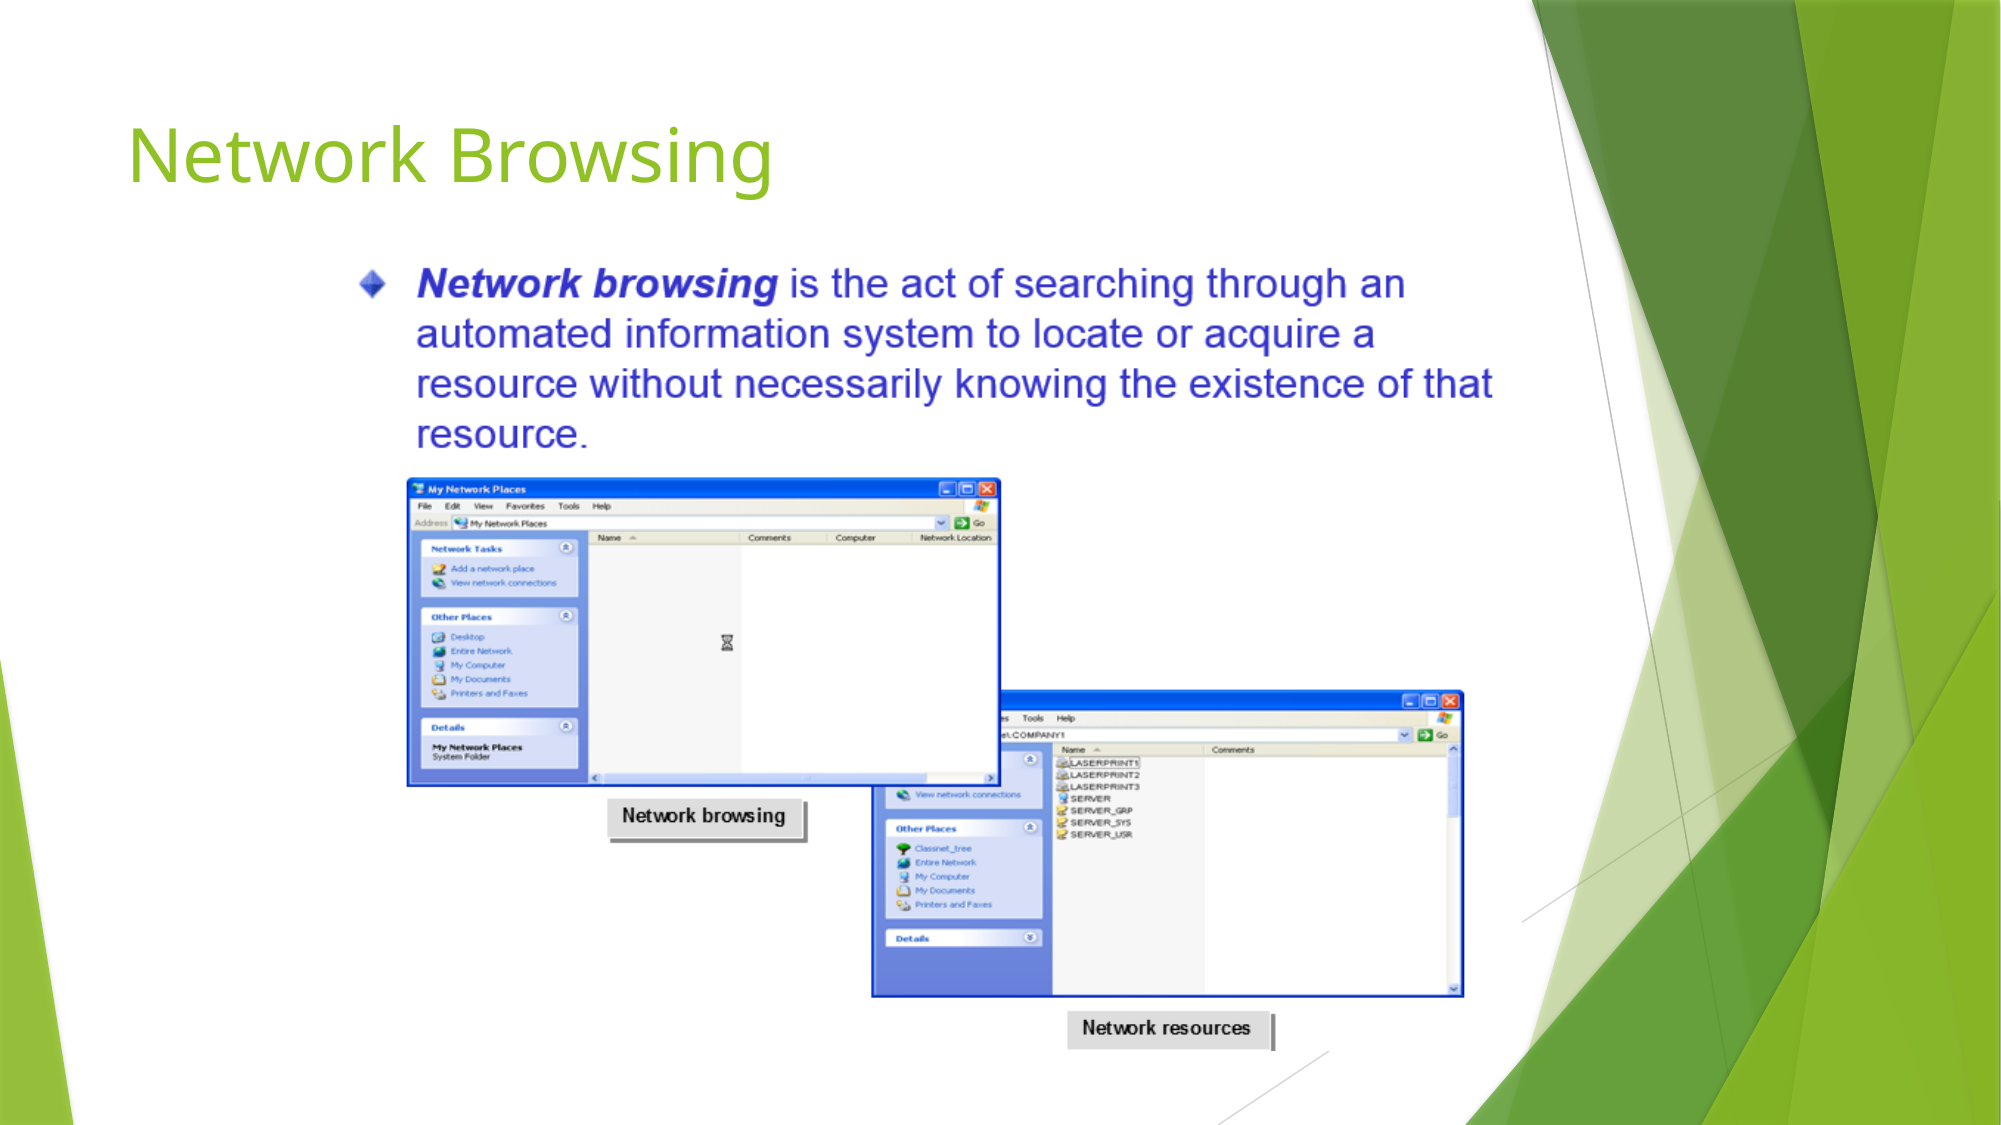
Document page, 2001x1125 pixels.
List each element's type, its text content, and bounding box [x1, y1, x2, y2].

title Network Browsing [111, 99, 1522, 317]
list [345, 254, 1522, 1052]
